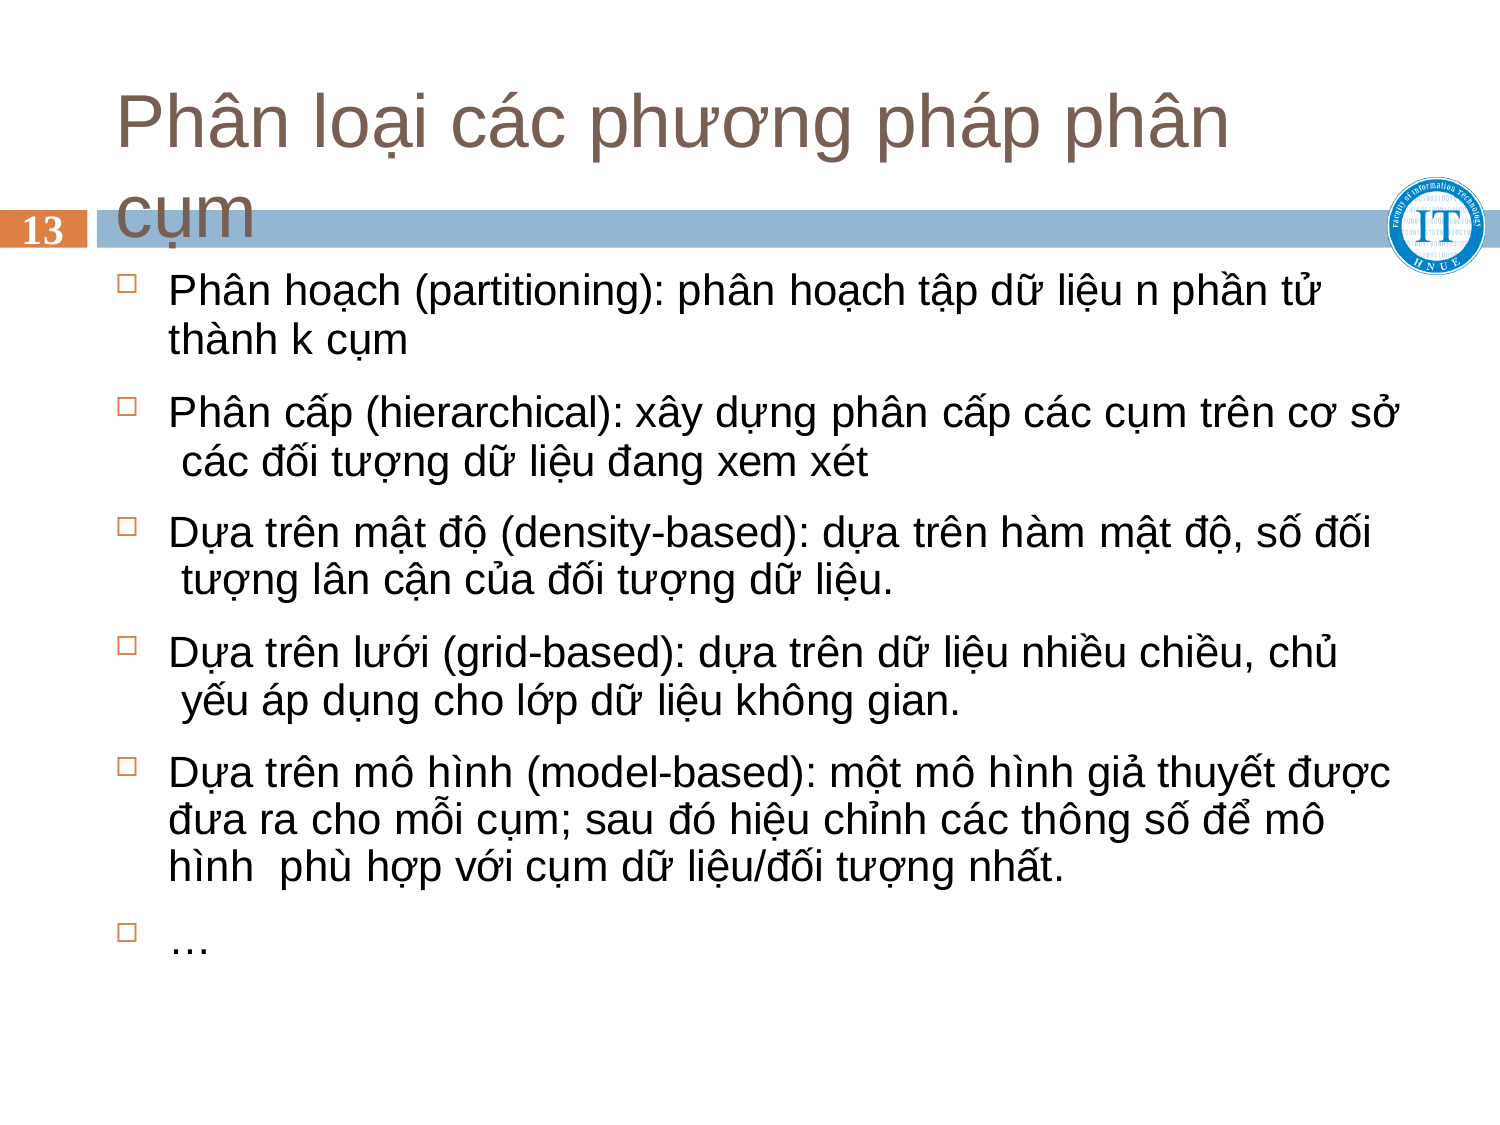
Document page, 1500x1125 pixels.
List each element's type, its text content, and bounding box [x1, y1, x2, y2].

text_box 13 Phân hoạch (partitioning): phân hoạch tập dữ liệu n phần tử thành k cụm Phân cấp (hierarchical): xây dựng phân cấp các cụm trên cơ sở các đối tượng dữ liệu đang xem xét Dựa trên mật độ (density-based): dựa trên hàm mật độ, số đối tượng lân cận của đối tượng dữ liệu. Dựa trên lưới (grid-based): dựa trên dữ liệu nhiều chiều, chủ yếu áp dụng cho lớp dữ liệu không gian. Dựa trên mô hình (model-based): một mô hình giả thuyết được đưa ra cho mỗi cụm; sau đó hiệu chỉnh các thông số để mô hình phù hợp với cụm dữ liệu/đối tượng nhất. … [19, 189, 1418, 963]
picture [1392, 169, 1486, 275]
title Phân loại các phương pháp phân cụm [107, 70, 1392, 189]
